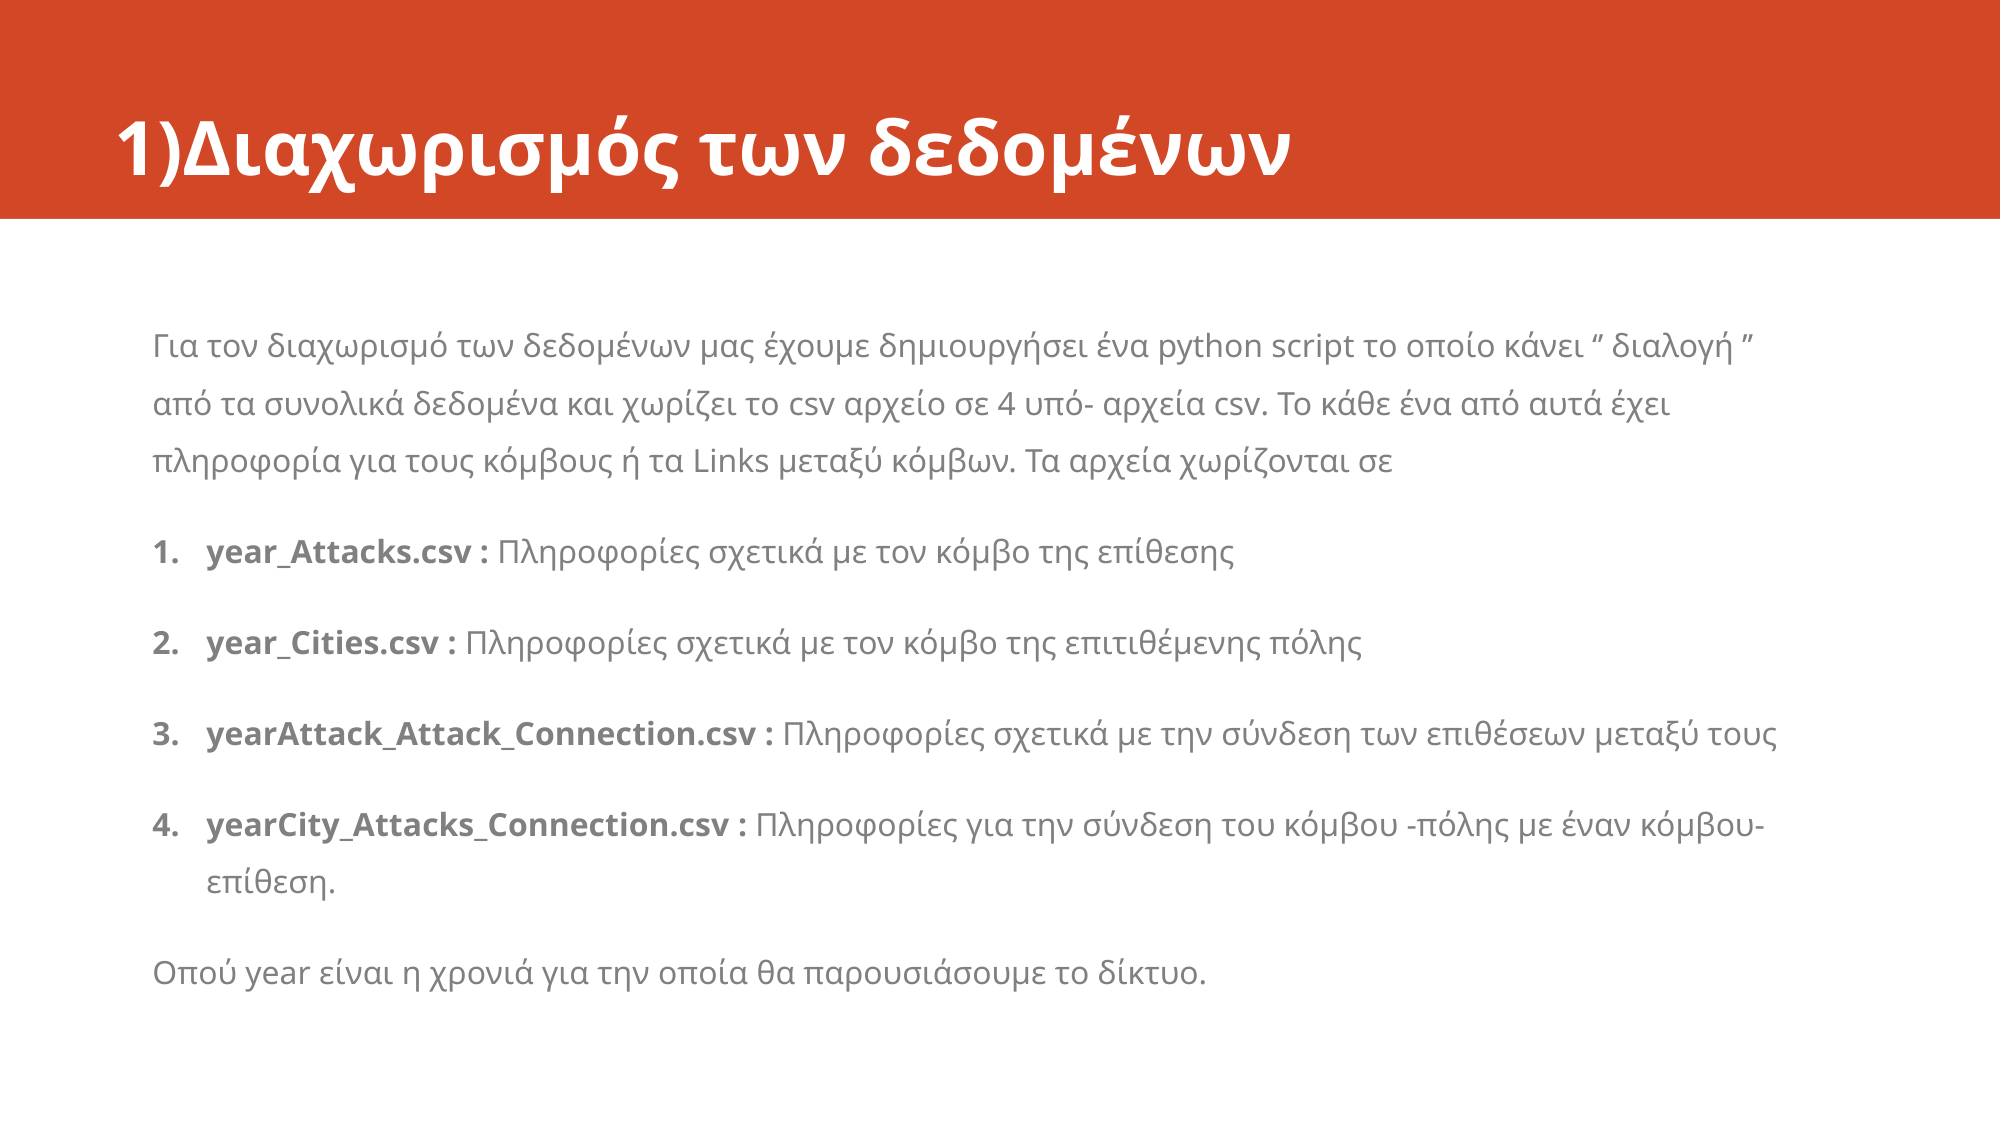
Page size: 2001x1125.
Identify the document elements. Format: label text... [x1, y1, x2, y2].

title 1)Διαχωρισμός των δεδομένων [99, 0, 1863, 199]
list Για τον διαχωρισμό των δεδομένων μας έχουμε δημιουργήσει ένα python script το οποίο κάνει ‘’ διαλογή ’’ από τα συνολικά δεδομένα και χωρίζει το csv αρχείο σε 4 υπό- αρχεία csv. Το κάθε ένα από αυτά έχει πληροφορία για τους κόμβους ή τα Links μεταξύ κόμβων. Τα αρχεία χωρίζονται σε year_Attacks.csv : Πληροφορίες σχετικά με τον κόμβο της επίθεσης year_Cities.csv : Πληροφορίες σχετικά με τον κόμβο της επιτιθέμενης πόλης yearAttack_Attack_Connection.csv : Πληροφορίες σχετικά με την σύνδεση των επιθέσεων μεταξύ τους yearCity_Attacks_Connection.csv : Πληροφορίες για την σύνδεση του κόμβου -πόλης με έναν κόμβου- επίθεση. Οπού year είναι η χρονιά για την οποία θα παρουσιάσουμε το δίκτυο. [137, 299, 1796, 1014]
